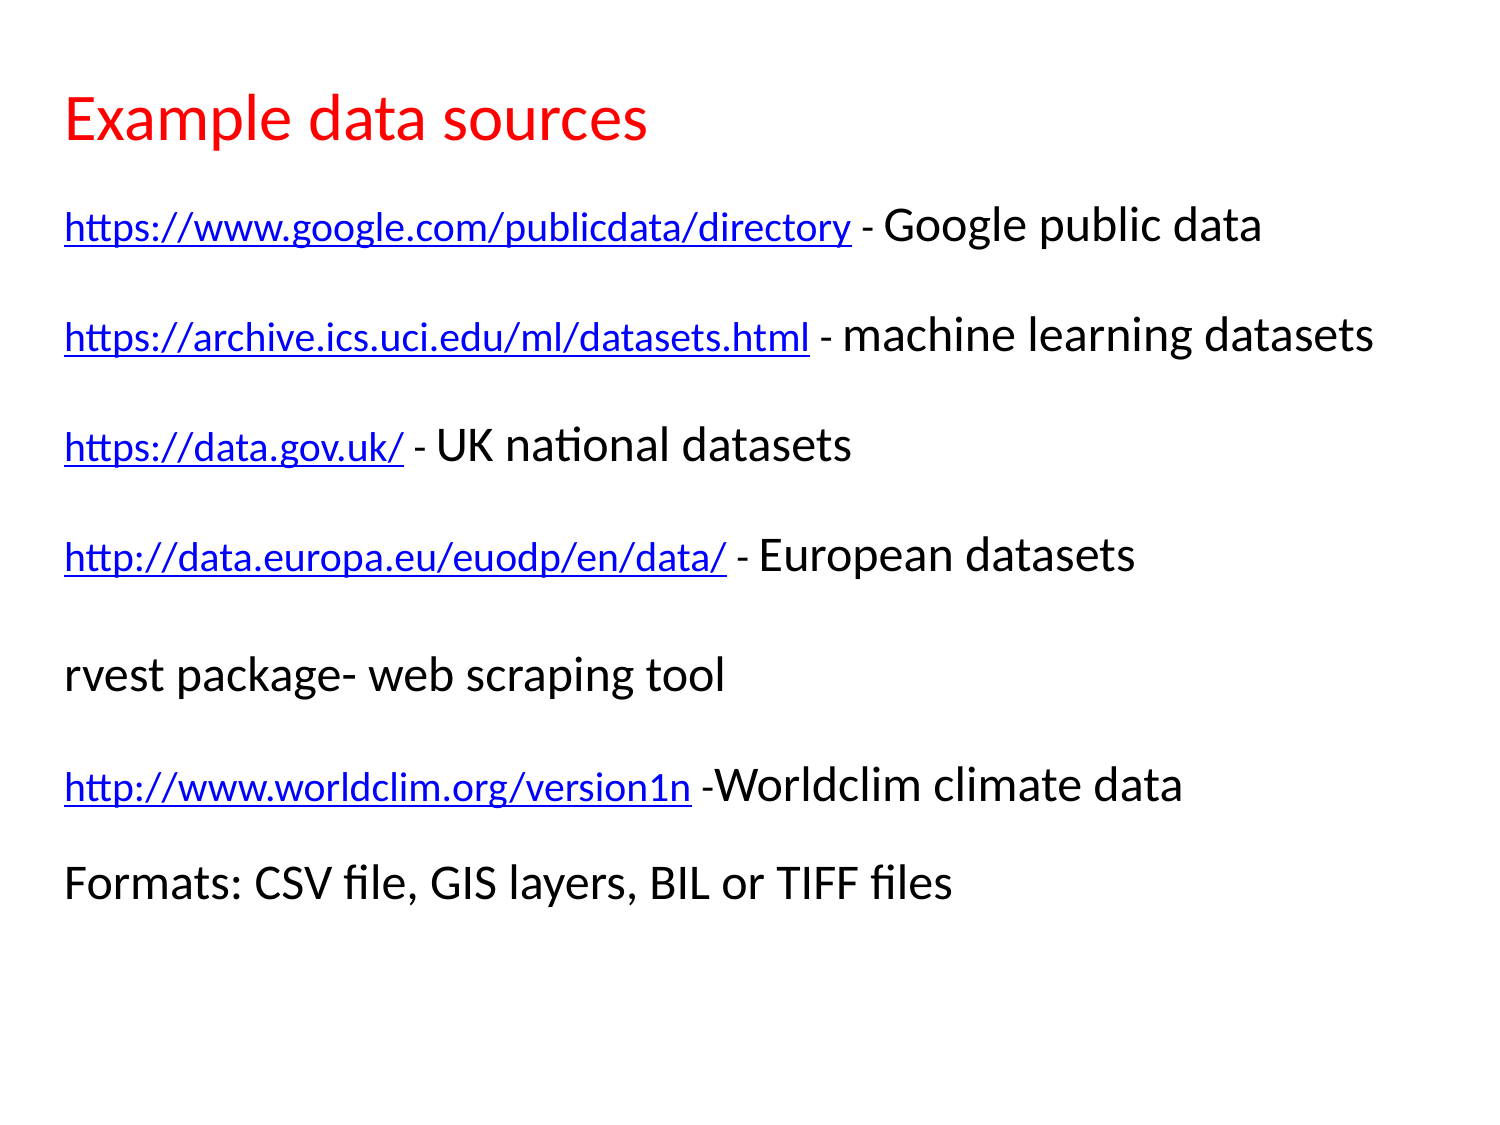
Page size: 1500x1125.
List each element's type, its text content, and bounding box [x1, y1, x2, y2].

text_box https://www.google.com/publicdata/directory - Google public data https://archive.ics.uci.edu/ml/datasets.html - machine learning datasets https://data.gov.uk/ - UK national datasets http://data.europa.eu/euodp/en/data/ - European datasets rvest package- web scraping tool http://www.worldclim.org/version1n -Worldclim climate data [49, 184, 1408, 1065]
text_box Example data sources [49, 66, 951, 161]
text_box Formats: CSV file, GIS layers, BIL or TIFF files [49, 736, 1373, 917]
